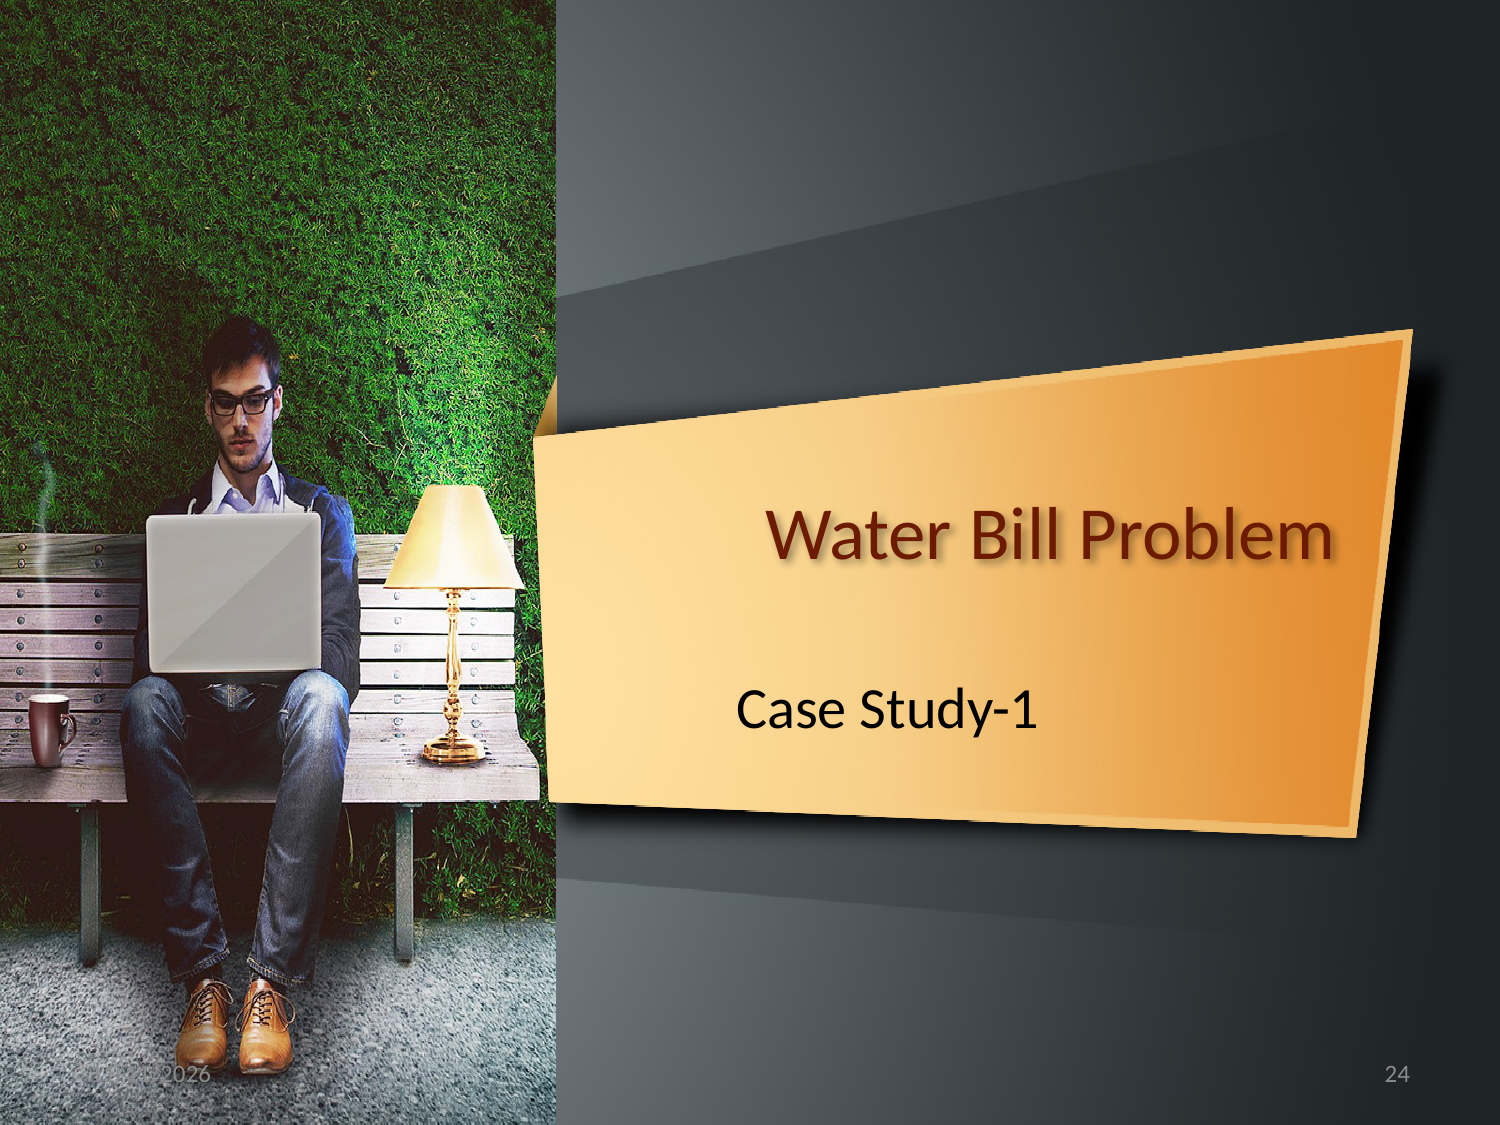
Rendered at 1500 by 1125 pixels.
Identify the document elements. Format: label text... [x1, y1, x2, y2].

slide_number 24 [1074, 1042, 1425, 1103]
title Water Bill Problem [424, 395, 1352, 662]
picture [0, 0, 1500, 1125]
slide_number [75, 1042, 425, 1103]
subtitle Case Study-1 [424, 662, 1352, 797]
